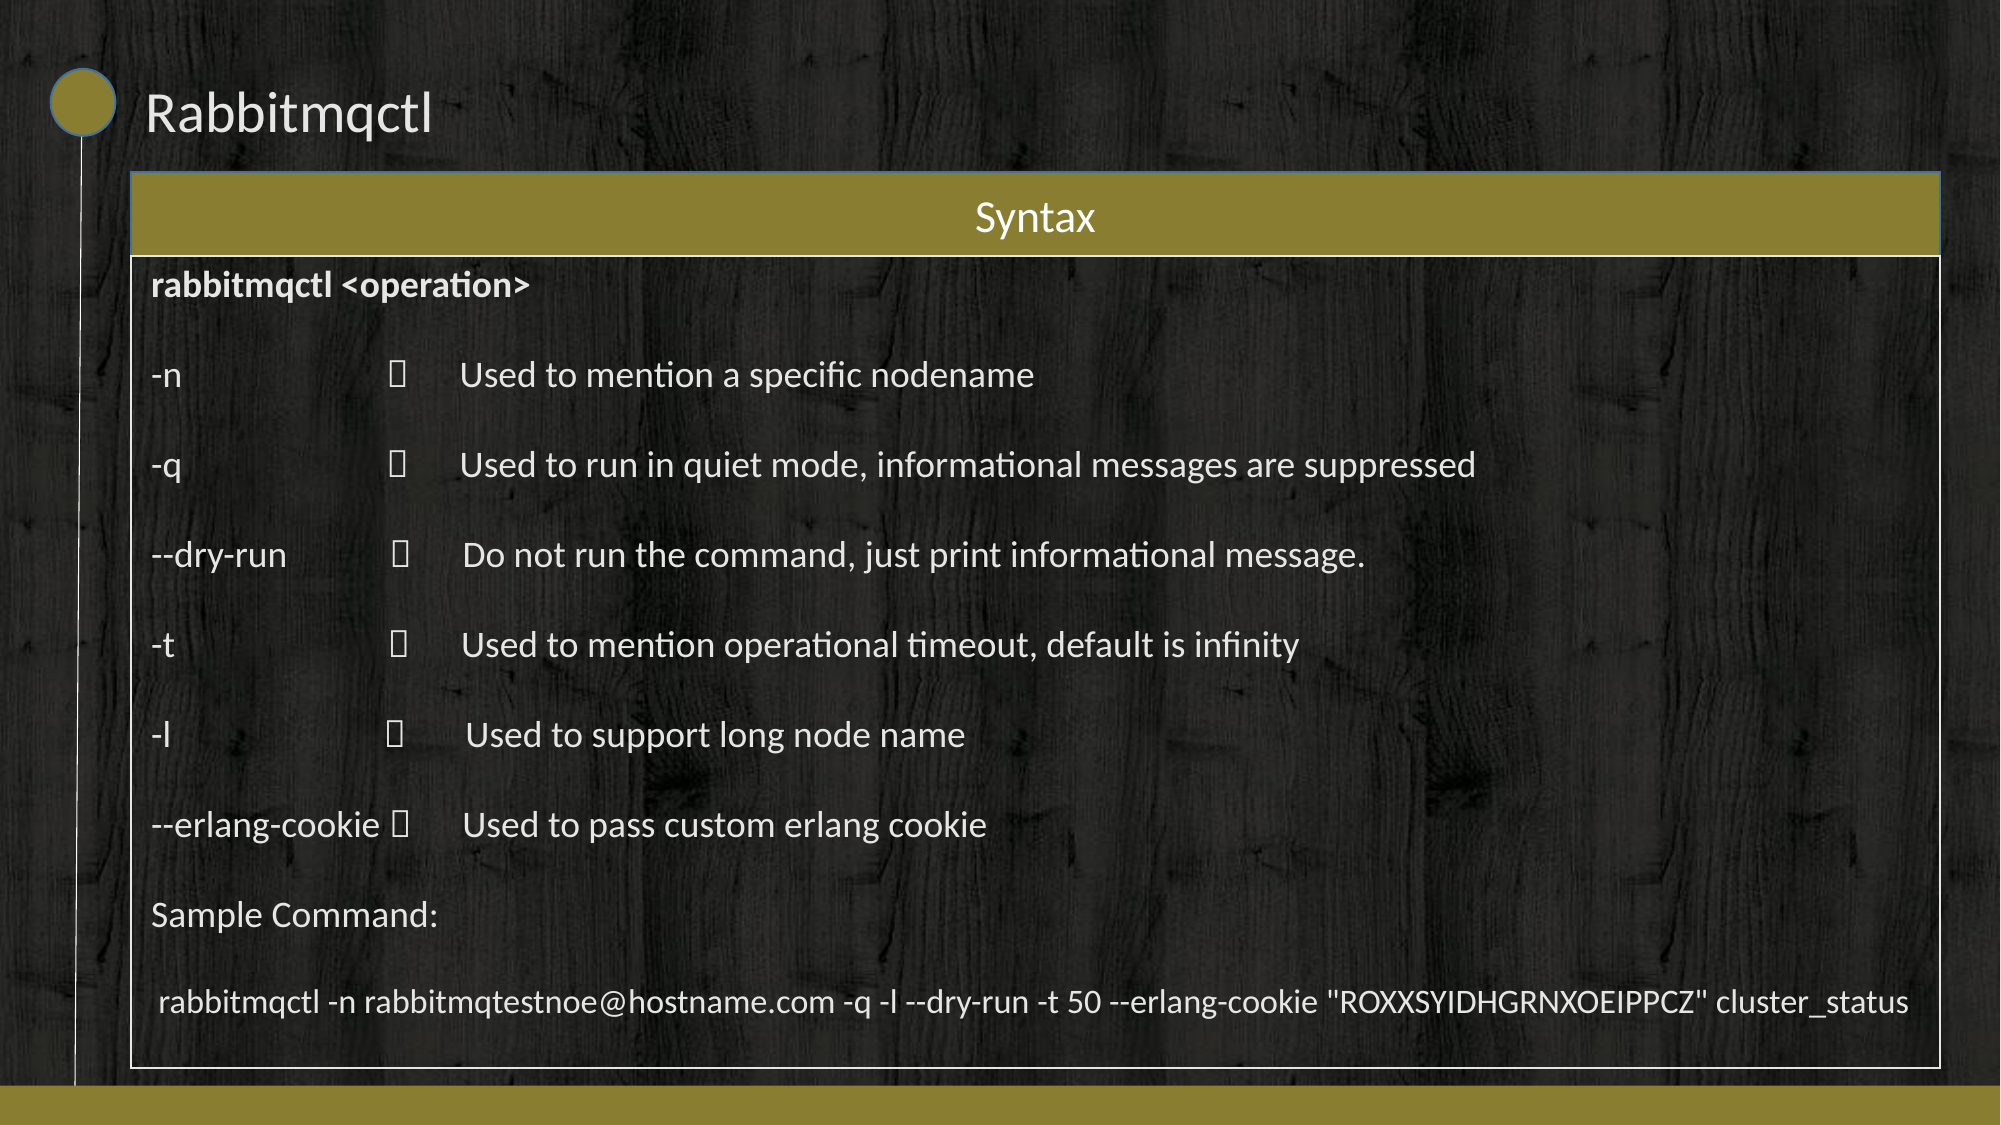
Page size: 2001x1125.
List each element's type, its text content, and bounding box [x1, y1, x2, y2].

text_box [0, 1085, 2000, 1125]
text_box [74, 127, 82, 1086]
text_box Rabbitmqctl [131, 67, 1793, 152]
picture [0, 0, 2001, 1125]
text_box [131, 171, 1946, 1082]
text_box [49, 67, 117, 137]
